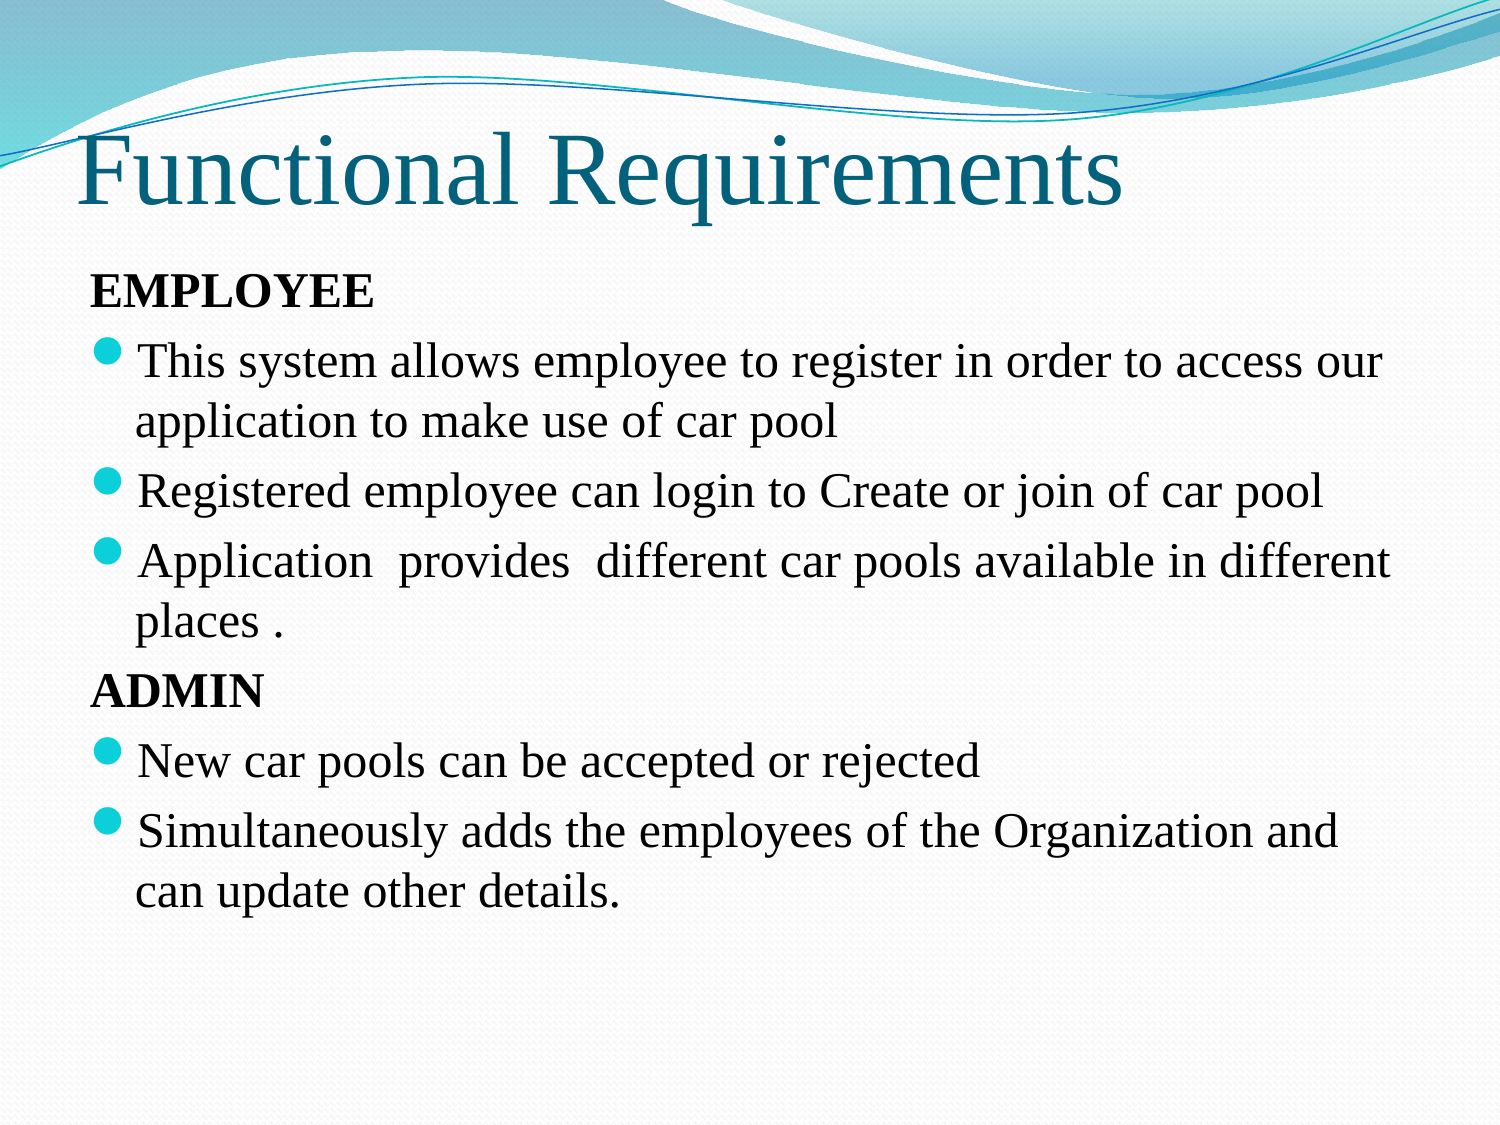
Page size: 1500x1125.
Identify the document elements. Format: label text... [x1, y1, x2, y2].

list EMPLOYEE This system allows employee to register in order to access our application to make use of car pool Registered employee can login to Create or join of car pool Application provides different car pools available in different places . ADMIN New car pools can be accepted or rejected Simultaneously adds the employees of the Organization and can update other details. [75, 249, 1425, 1125]
title Functional Requirements [75, 87, 1425, 225]
